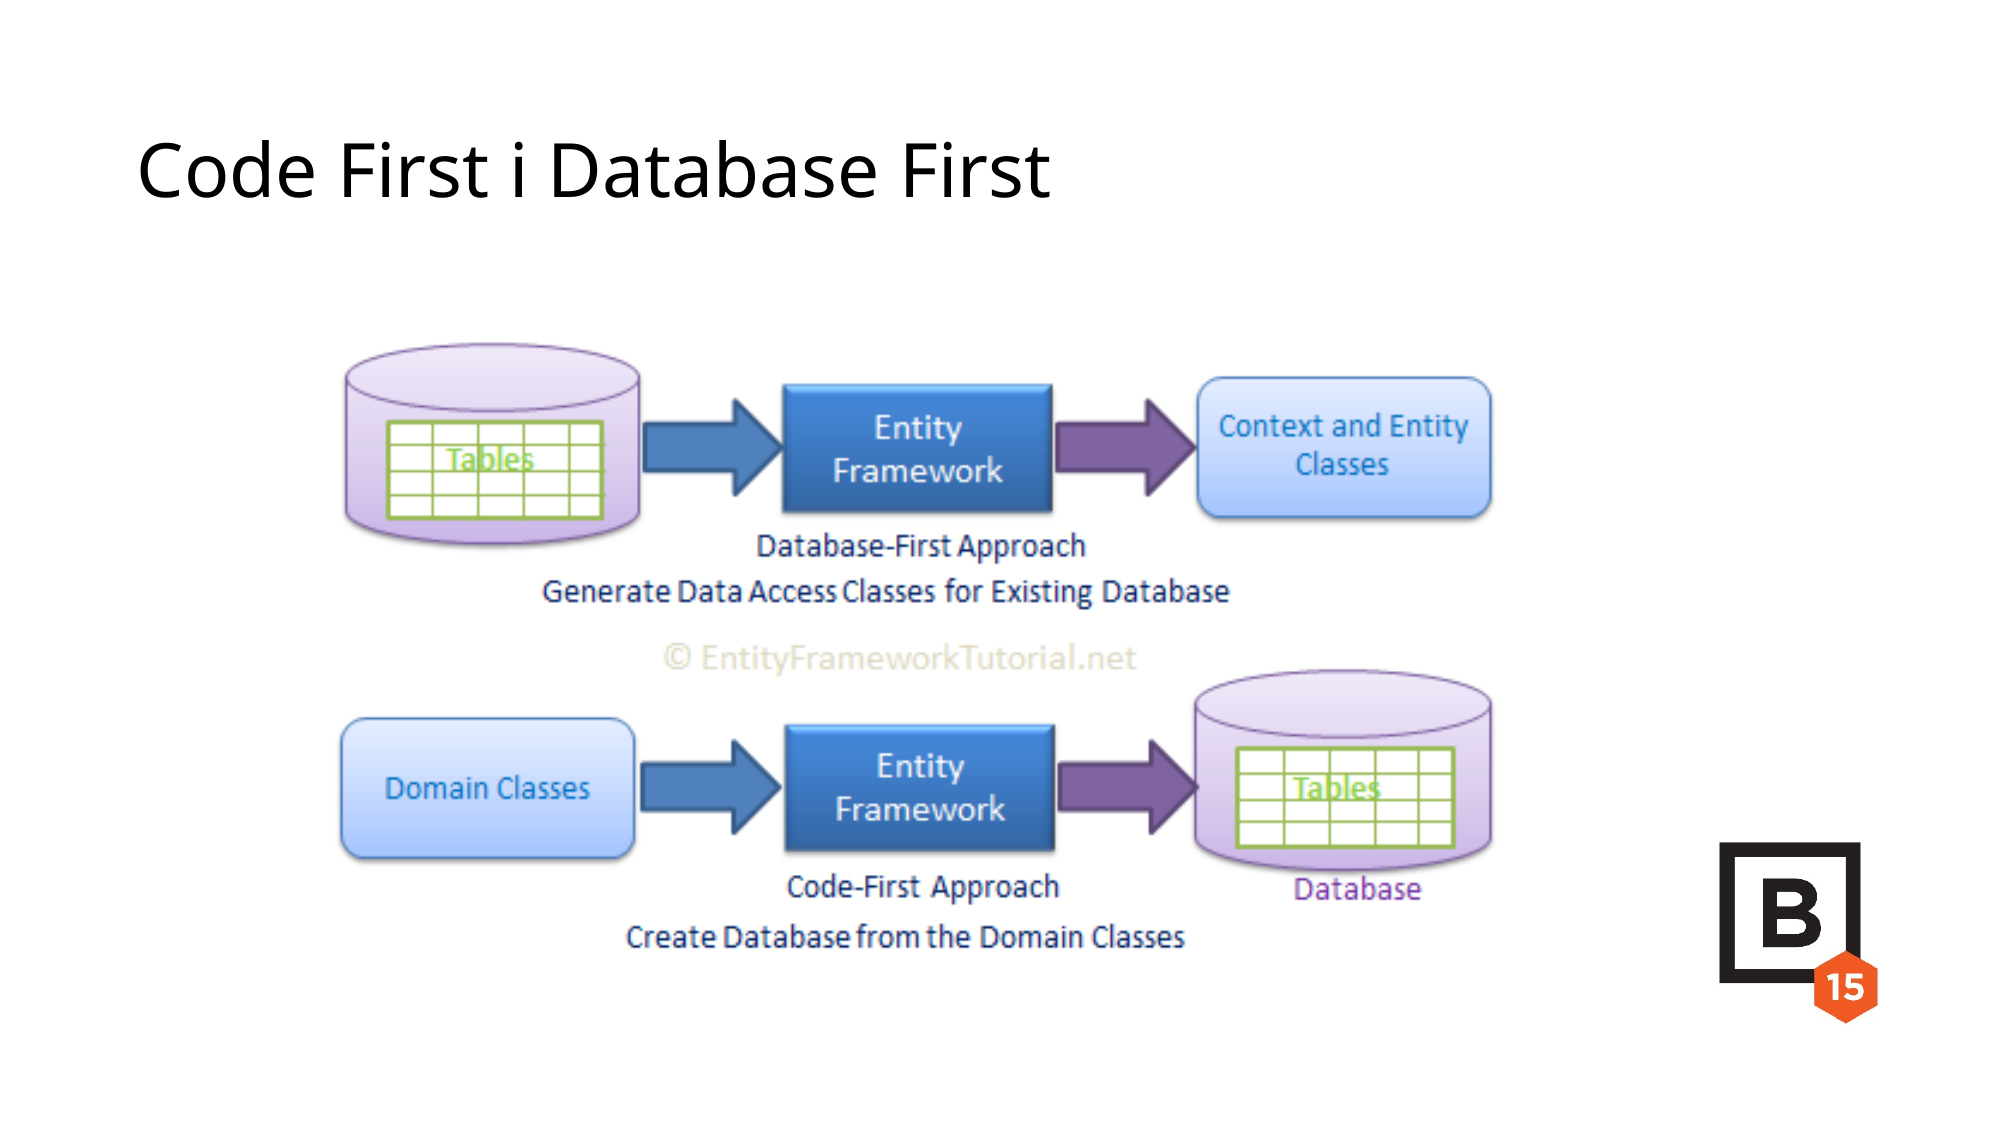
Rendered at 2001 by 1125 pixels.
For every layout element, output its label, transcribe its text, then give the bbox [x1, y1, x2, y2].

list Code First i Database First [122, 124, 1881, 221]
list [317, 333, 1502, 970]
picture [1717, 841, 1879, 1025]
